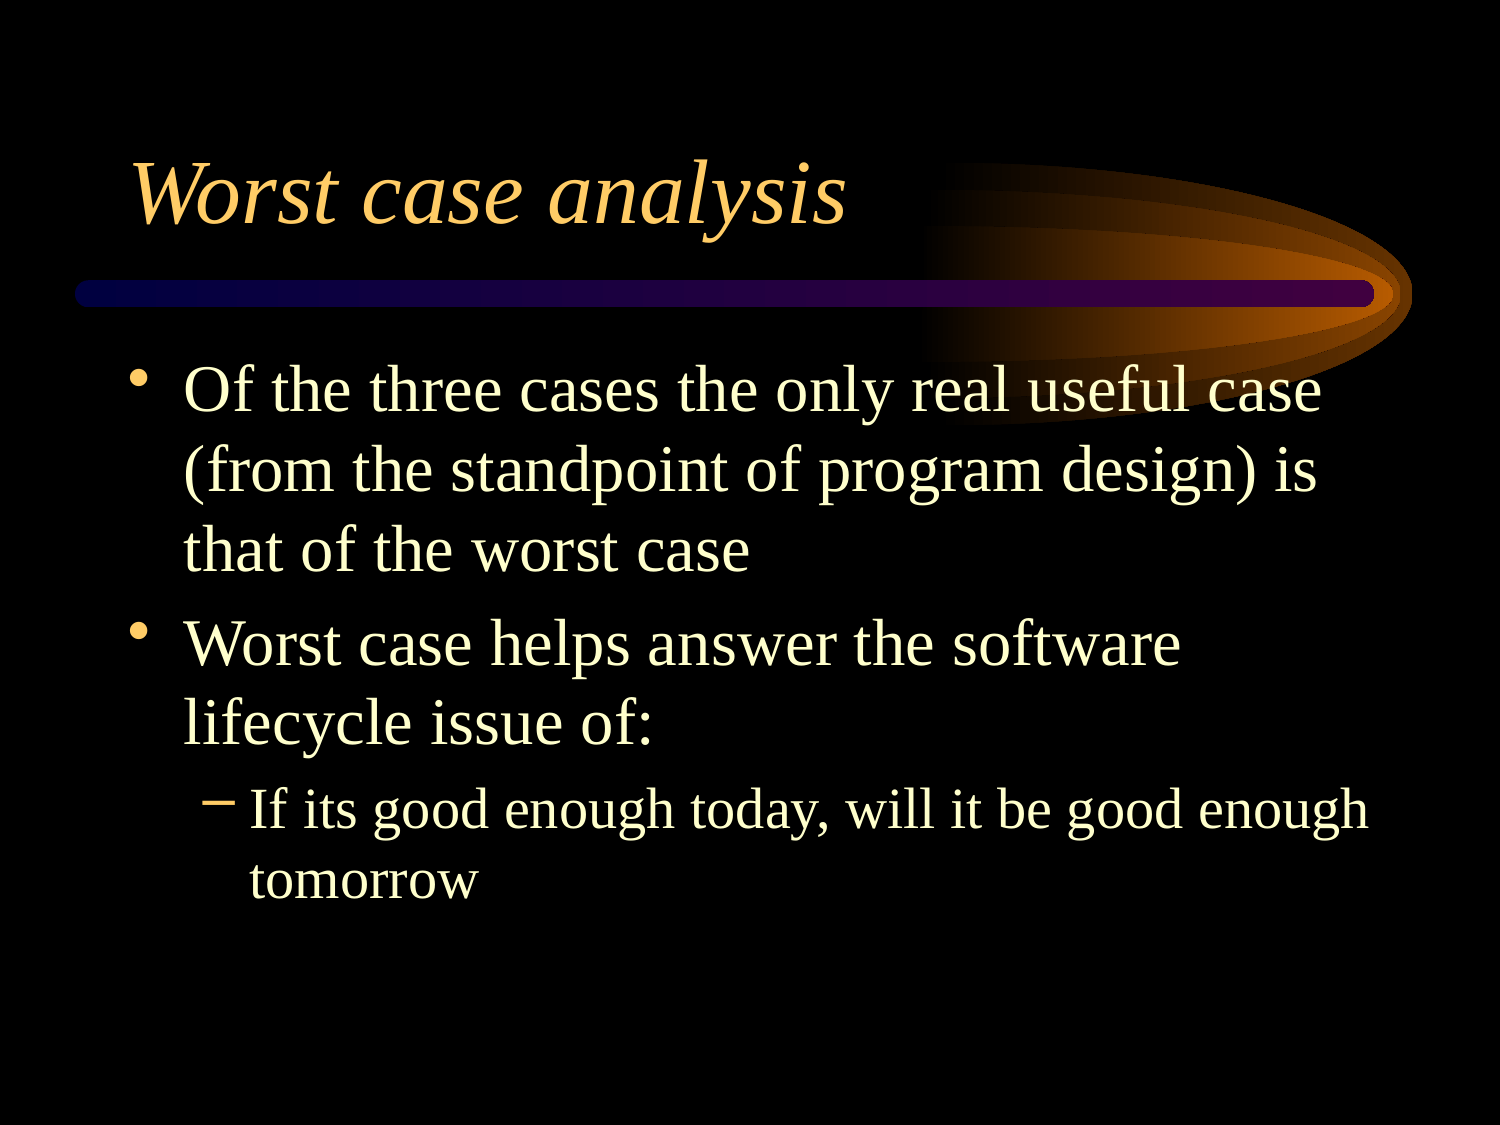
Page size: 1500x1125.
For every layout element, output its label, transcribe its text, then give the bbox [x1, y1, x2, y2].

list Of the three cases the only real useful case (from the standpoint of program design) is that of the worst case Worst case helps answer the software lifecycle issue of: If its good enough today, will it be good enough tomorrow [112, 337, 1388, 1013]
title Worst case analysis [112, 62, 1388, 250]
